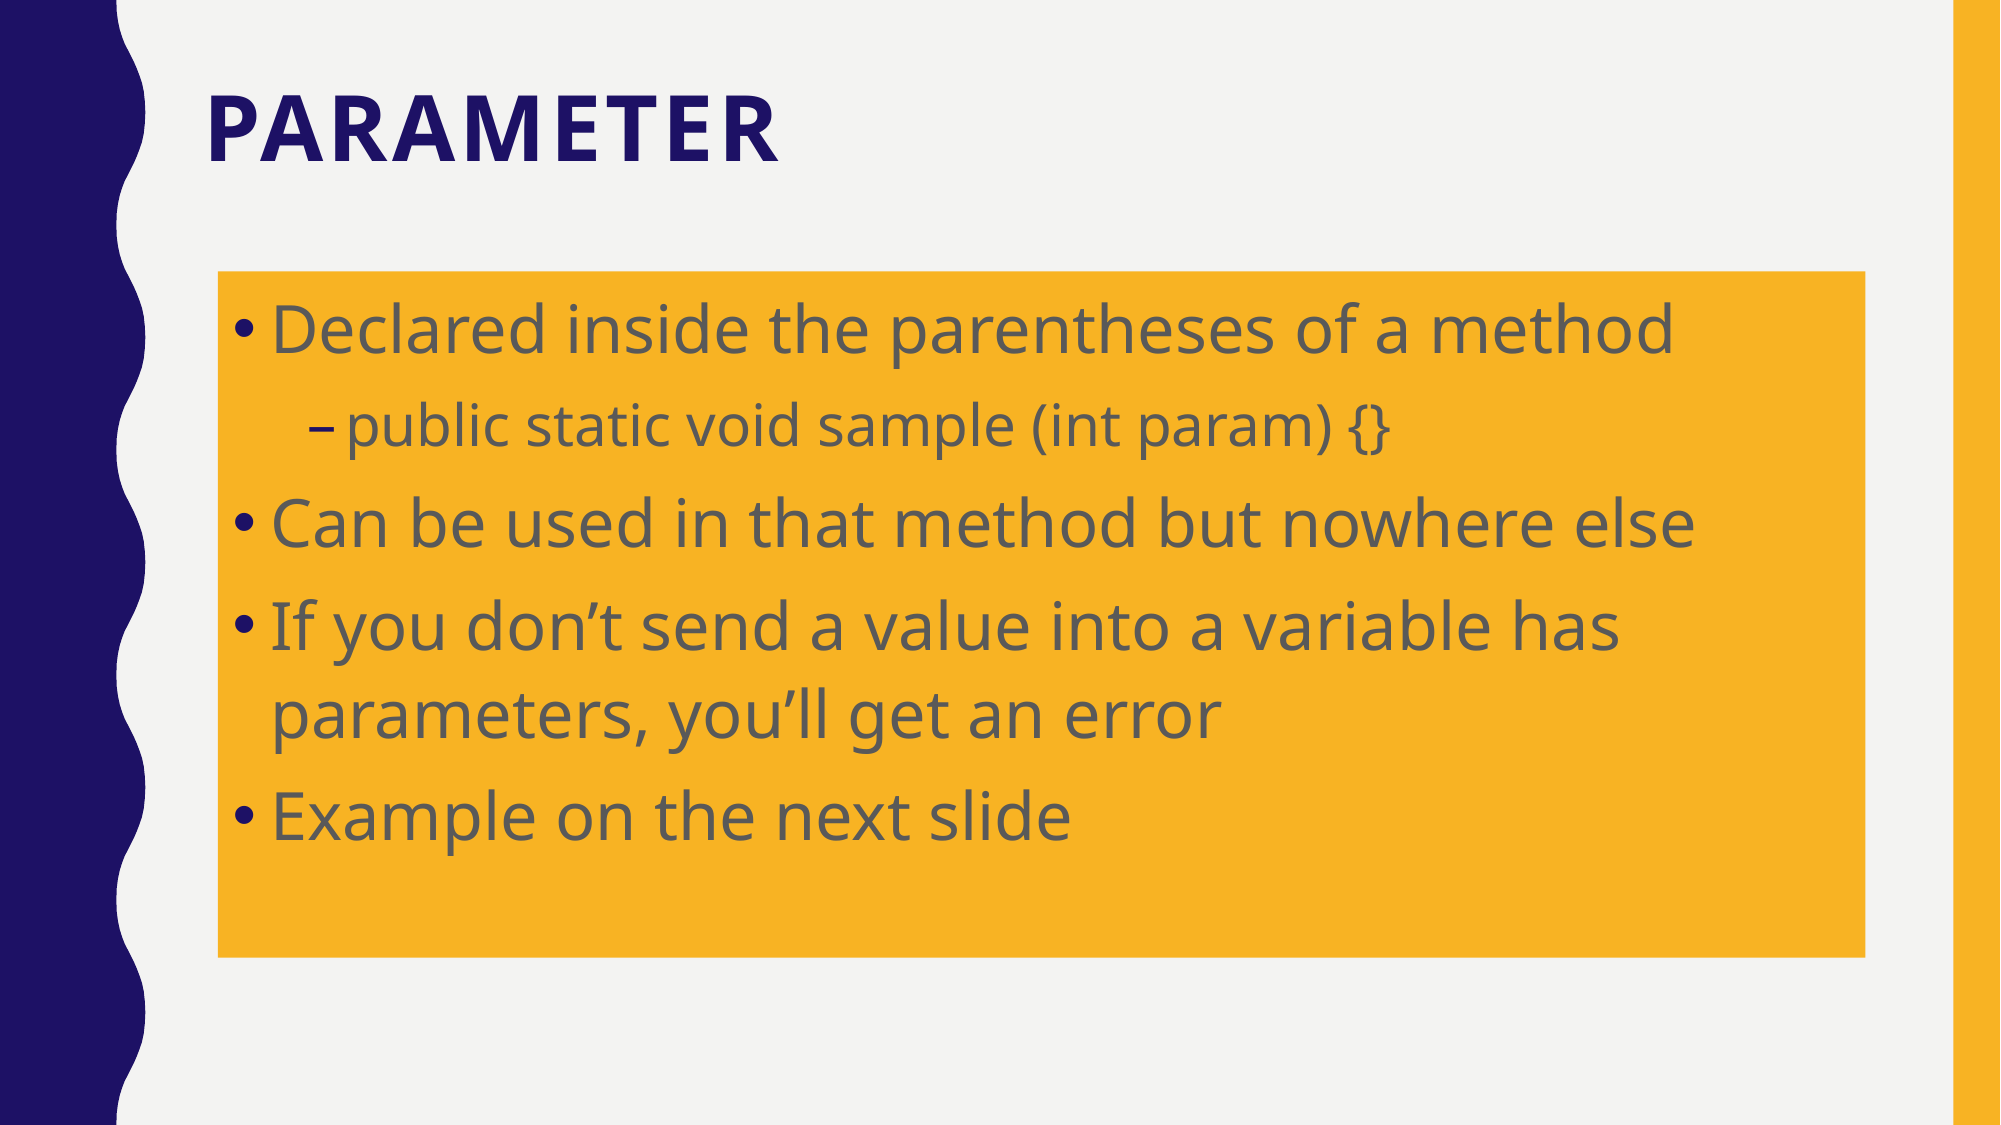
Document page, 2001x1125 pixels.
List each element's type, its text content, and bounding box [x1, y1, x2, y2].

list Declared inside the parentheses of a method public static void sample (int param) {} Can be used in that method but nowhere else If you don’t send a value into a variable has parameters, you’ll get an error Example on the next slide [217, 271, 1866, 958]
list Parameter [188, 83, 1042, 188]
